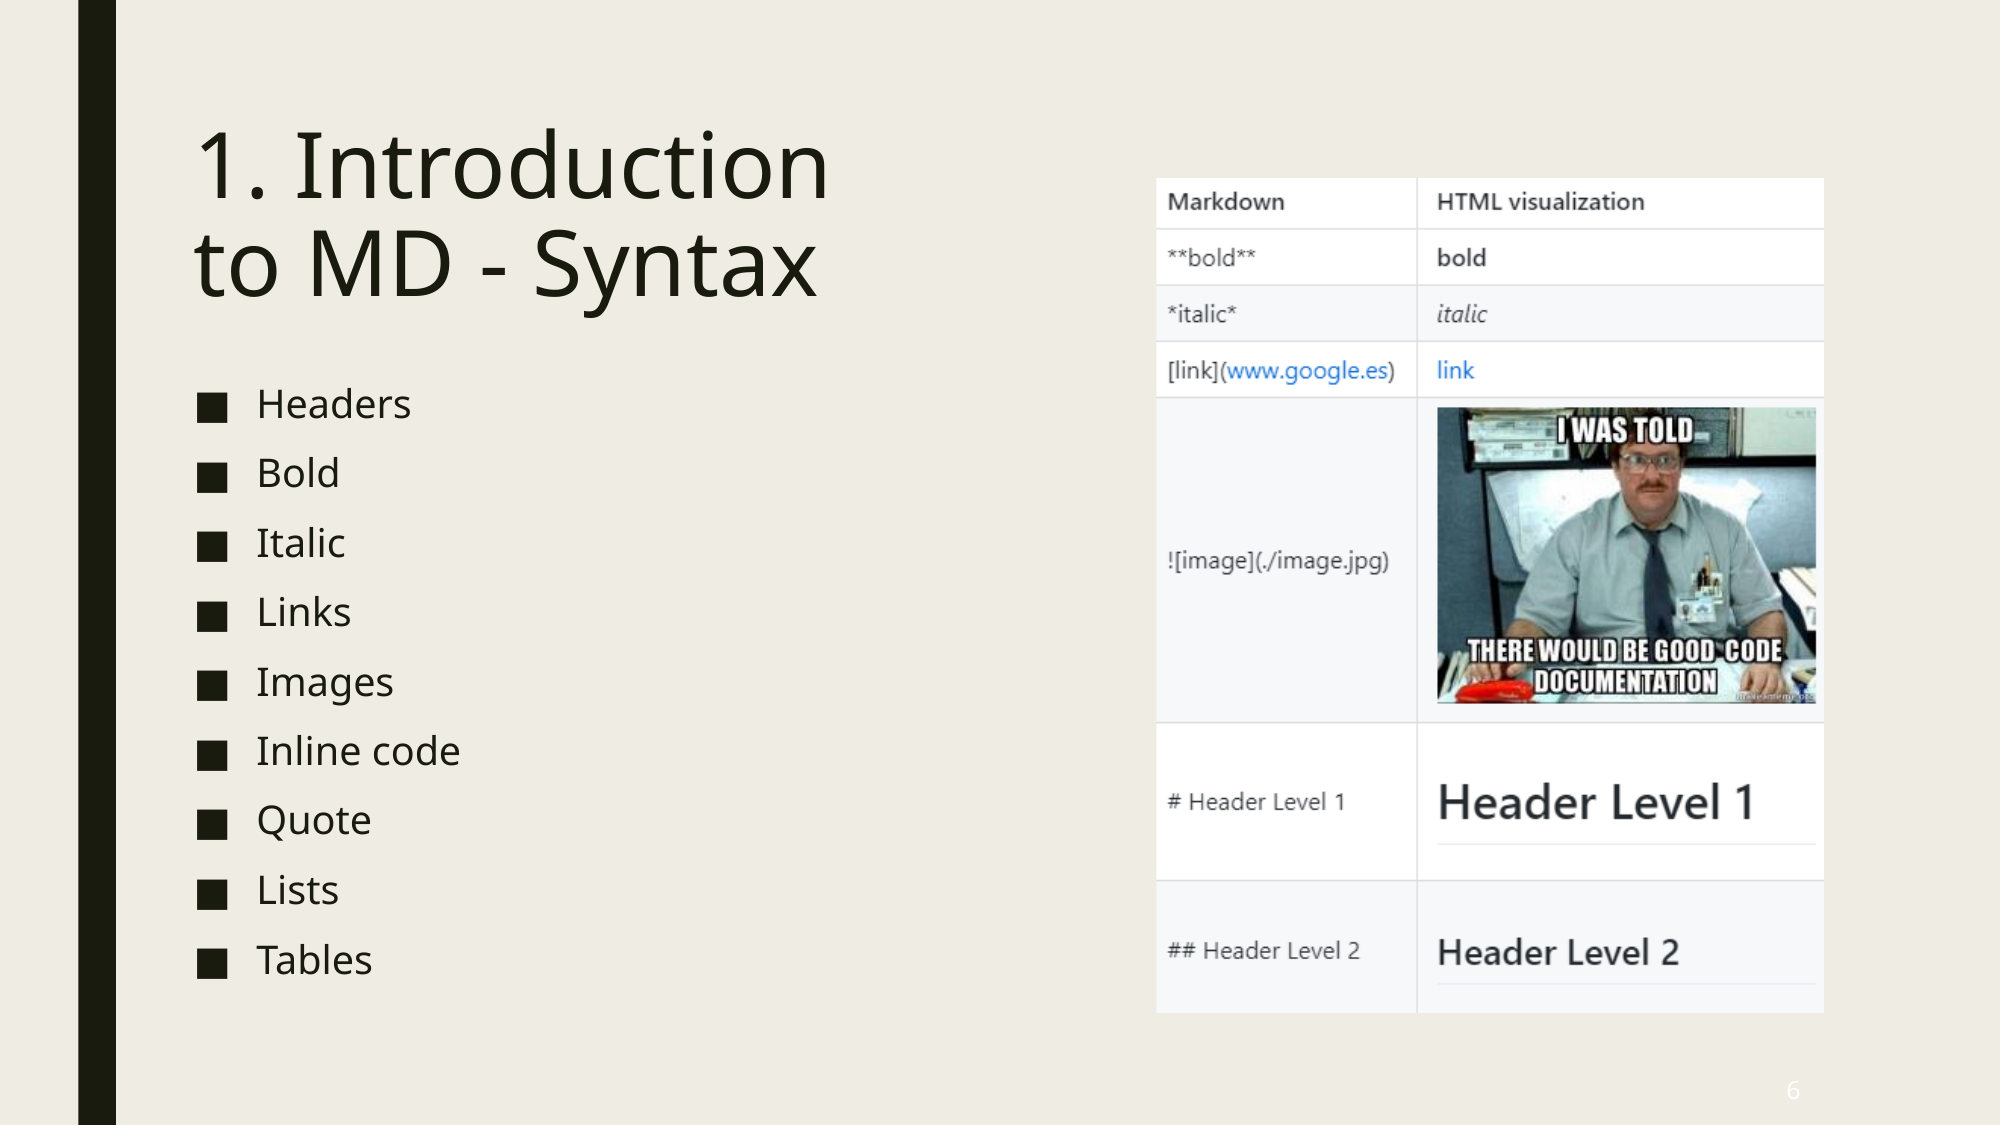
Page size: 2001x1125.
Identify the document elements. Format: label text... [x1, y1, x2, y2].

picture [1156, 178, 1824, 1013]
title 1. Introduction to MD - Syntax [178, 112, 917, 357]
list Headers Bold Italic Links Images Inline code Quote Lists Tables [178, 375, 917, 1013]
slide_number 6 [1553, 1058, 1816, 1125]
